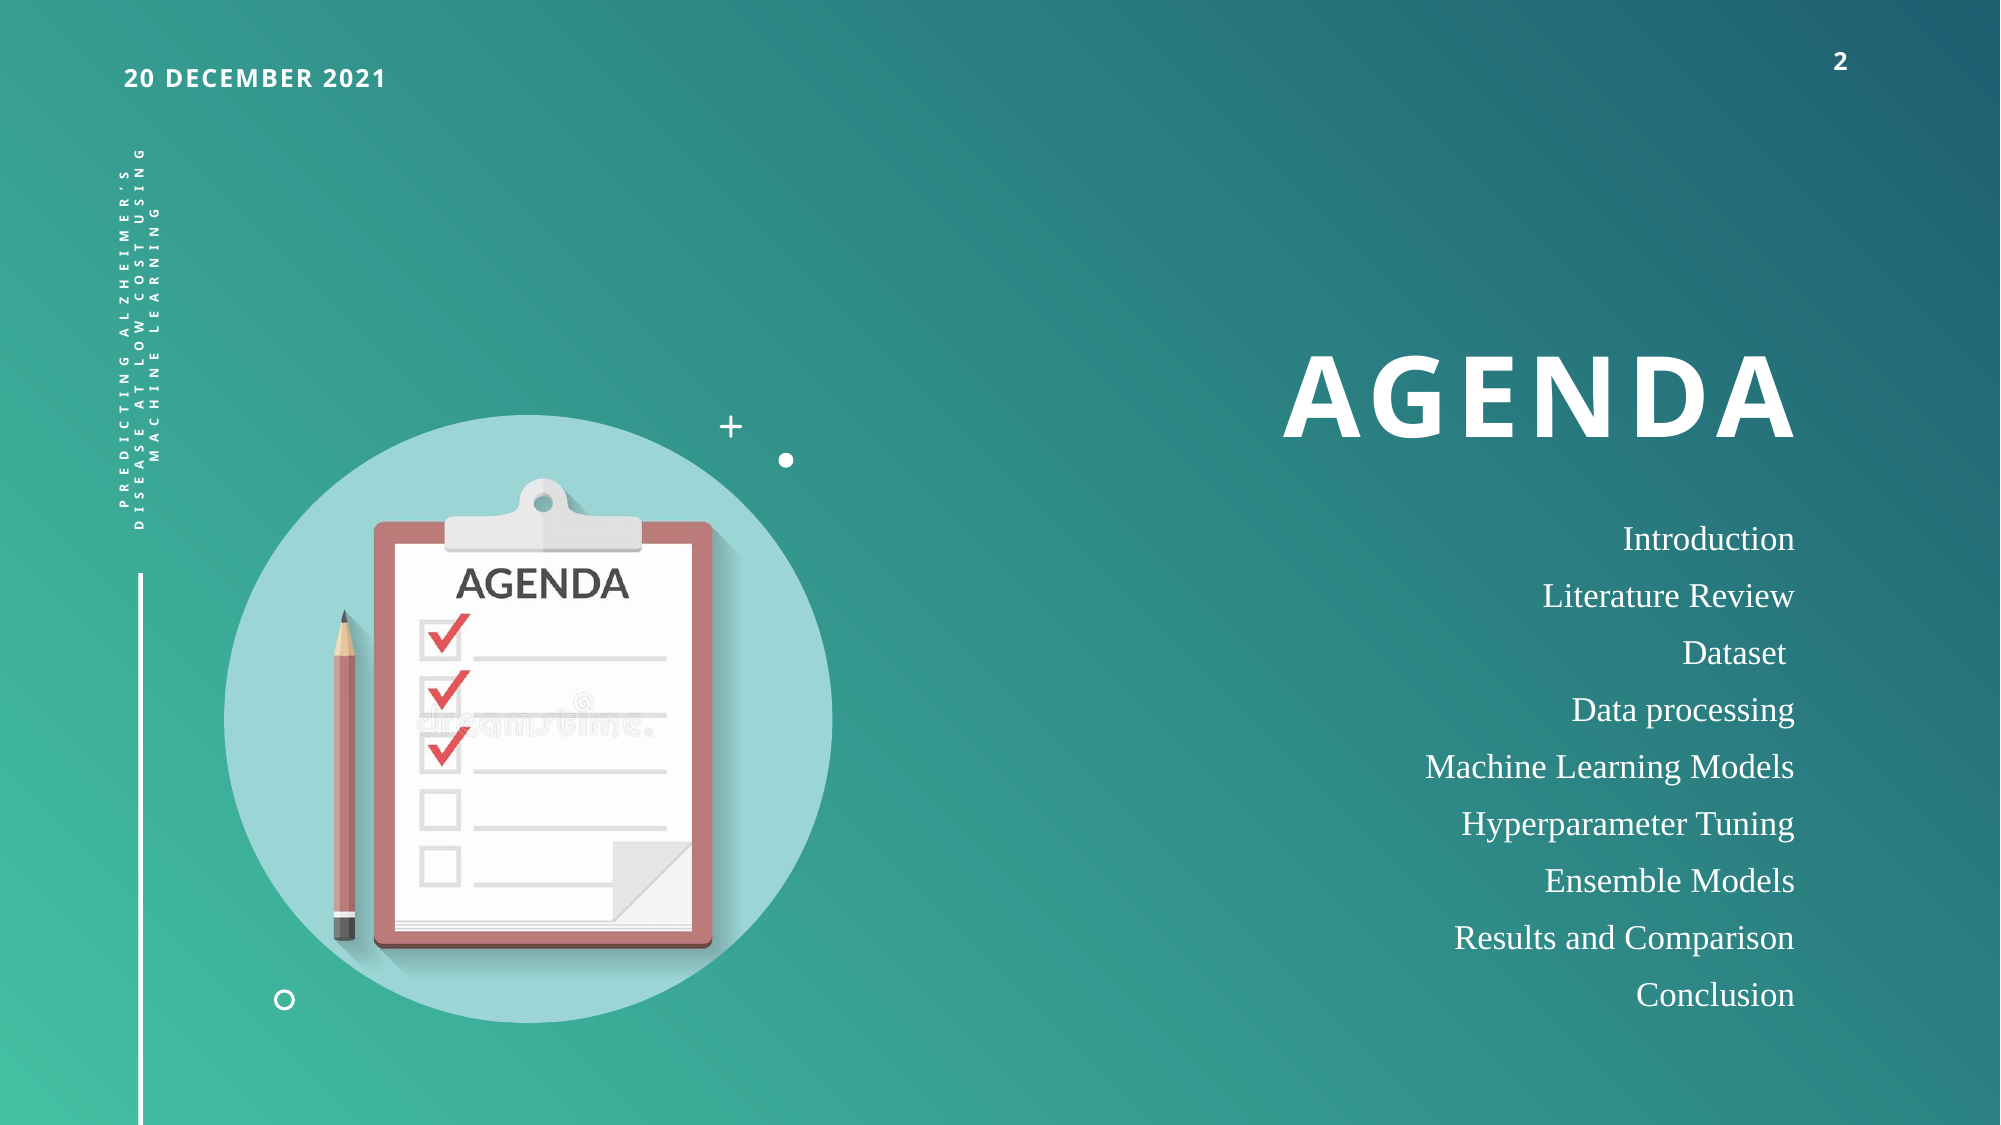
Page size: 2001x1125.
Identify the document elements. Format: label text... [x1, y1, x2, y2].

slide_number 2 [1412, 33, 1863, 93]
footer Predicting Alzheimer’s Disease at Low Cost Using Machine Learning [108, 96, 169, 577]
picture [224, 414, 833, 1024]
list Introduction Literature Review Dataset Data processing Machine Learning Models Hyperparameter Tuning Ensemble Models Results and Comparison Conclusion [853, 513, 1811, 1025]
title Agenda [853, 96, 1811, 470]
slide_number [108, 47, 559, 108]
